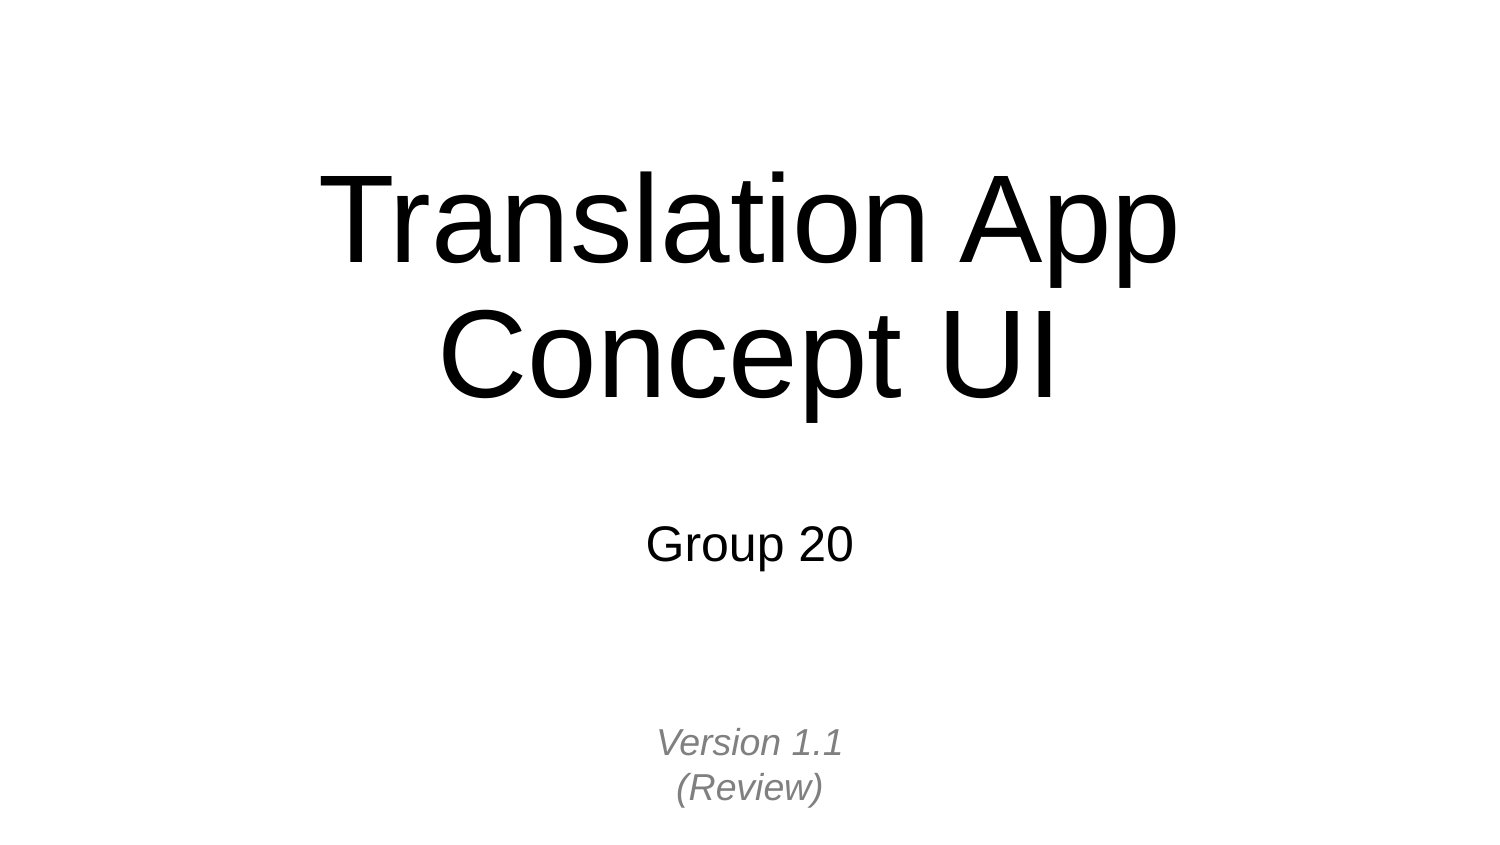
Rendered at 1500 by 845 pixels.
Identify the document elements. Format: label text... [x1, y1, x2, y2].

text_box Group 20 [187, 443, 1313, 648]
text_box Translation App Concept UI [187, 138, 1313, 433]
text_box Version 1.1 (Review) [637, 710, 863, 810]
